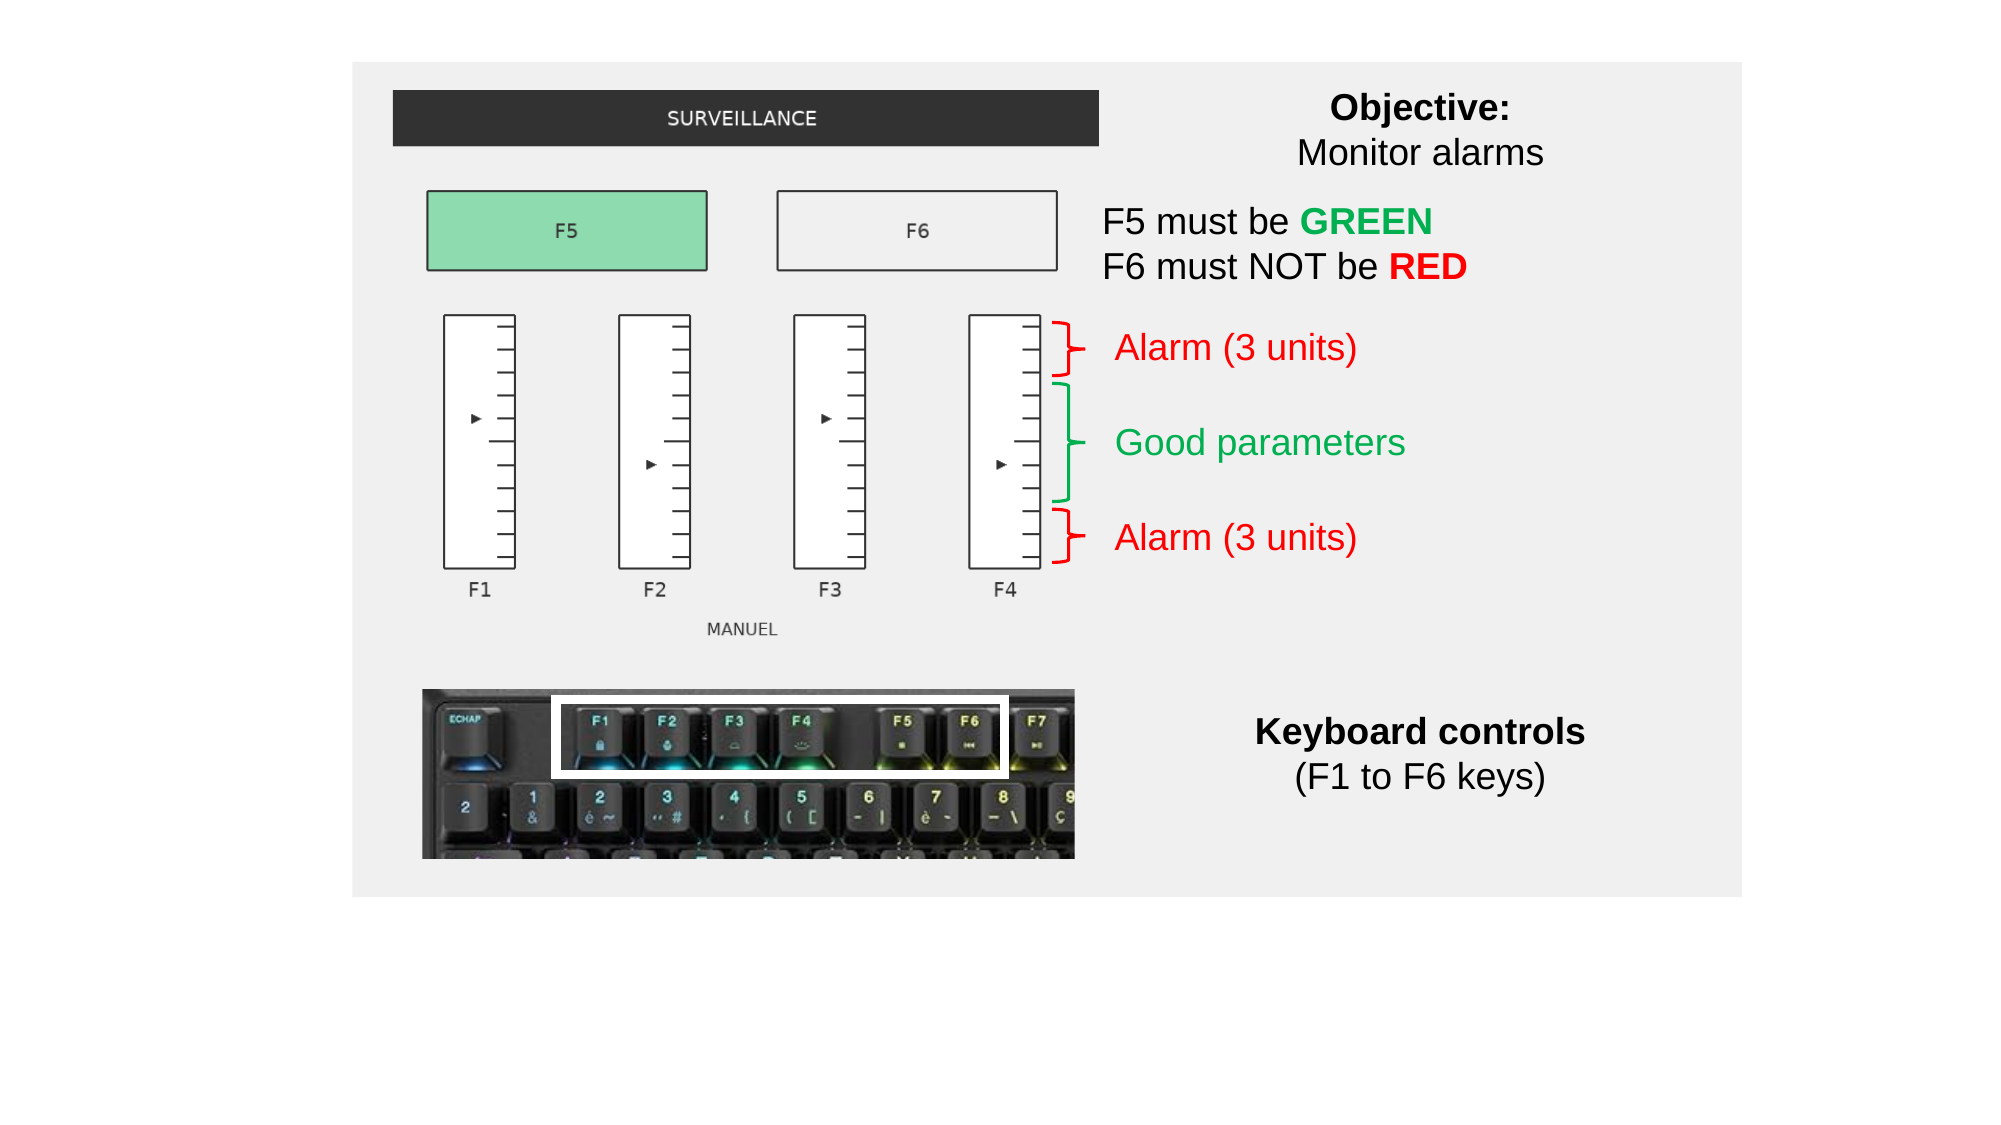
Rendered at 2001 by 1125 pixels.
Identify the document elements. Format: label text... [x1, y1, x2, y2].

picture [422, 689, 1075, 859]
text_box F5 must be GREEN F6 must NOT be RED [1099, 190, 1483, 295]
text_box Alarm (3 units) [1099, 505, 1373, 566]
picture [392, 90, 1099, 641]
text_box Objective: Monitor alarms [1162, 75, 1679, 181]
text_box [351, 61, 1743, 898]
text_box Good parameters [1100, 410, 1421, 471]
text_box Alarm (3 units) [1099, 315, 1373, 375]
text_box Keyboard controls (F1 to F6 keys) [1114, 699, 1727, 805]
